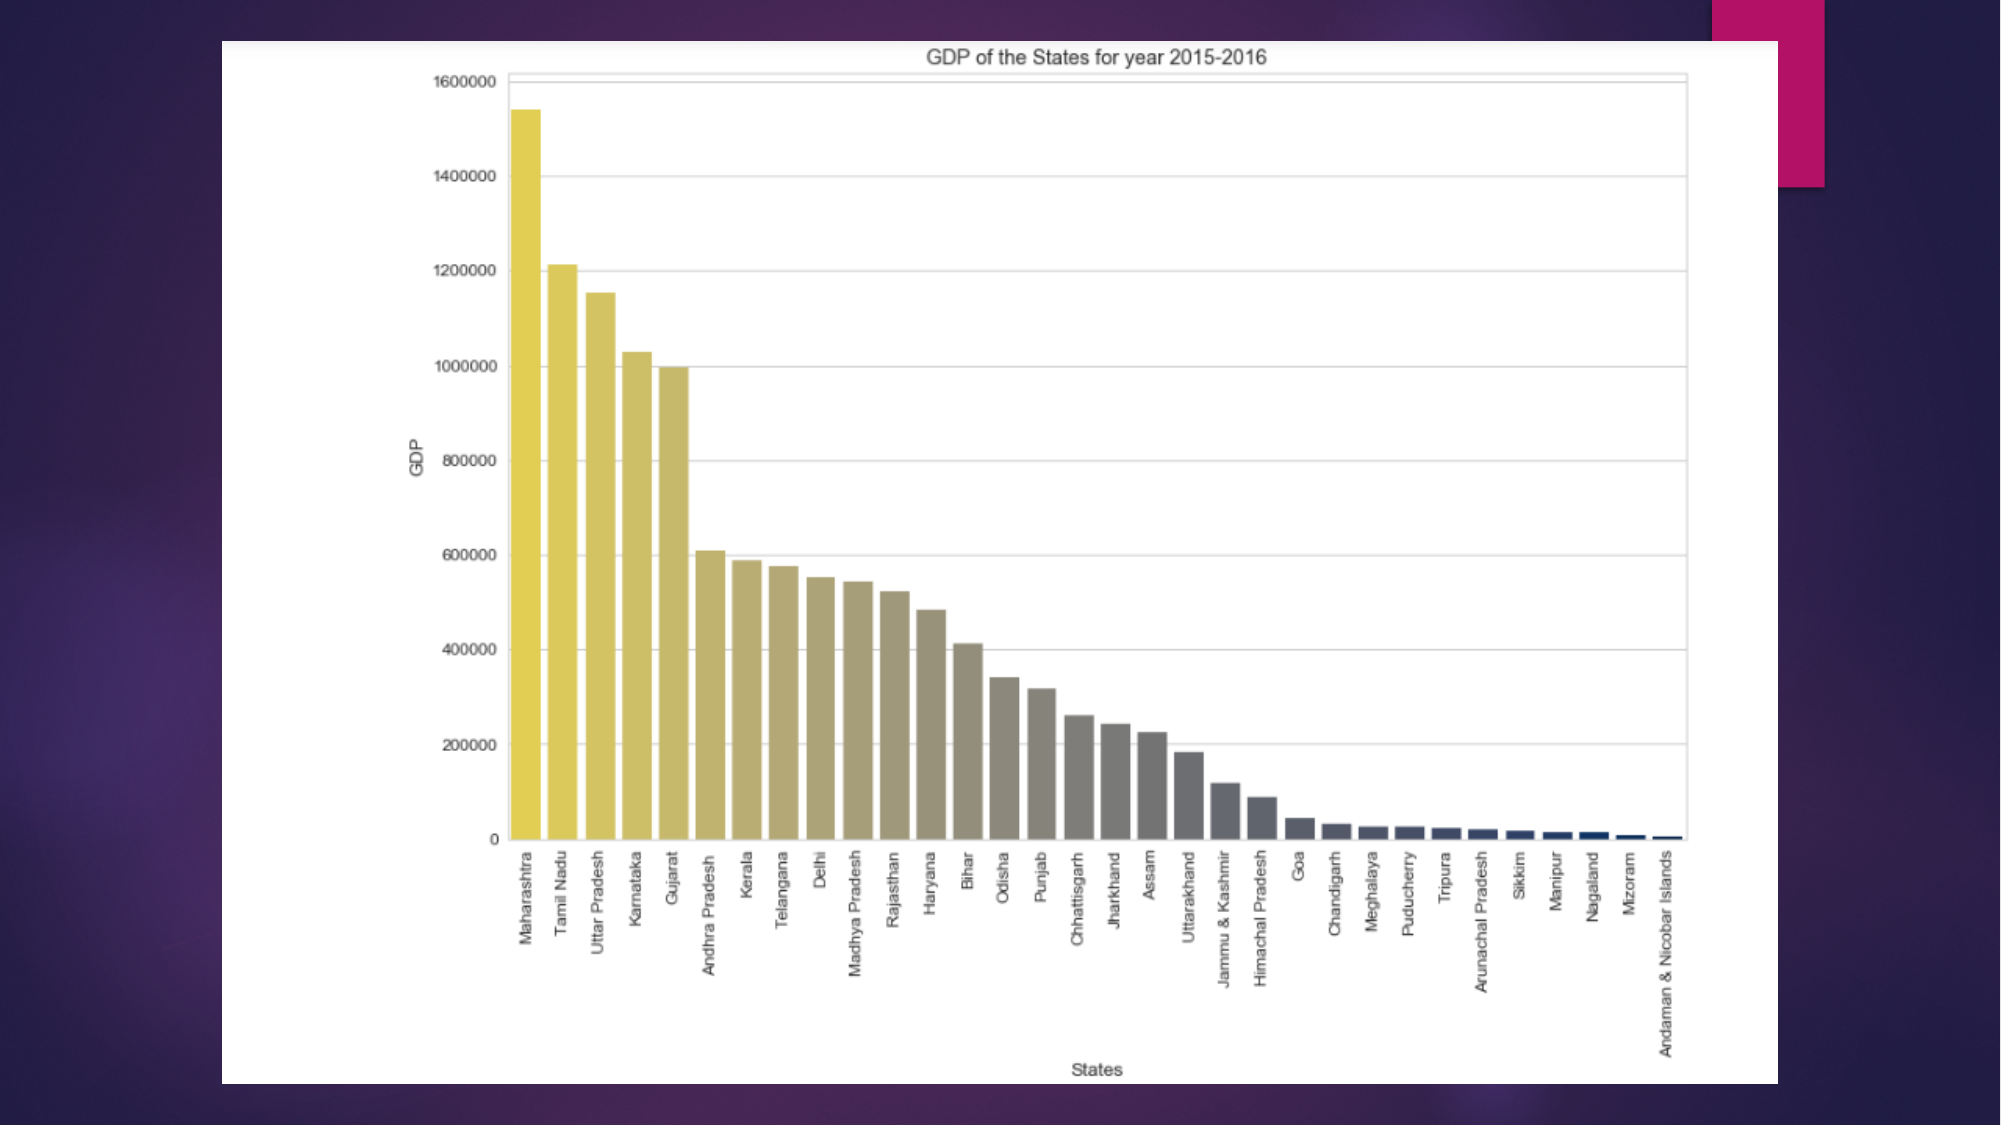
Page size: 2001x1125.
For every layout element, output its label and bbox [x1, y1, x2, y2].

picture [0, 0, 1778, 1125]
